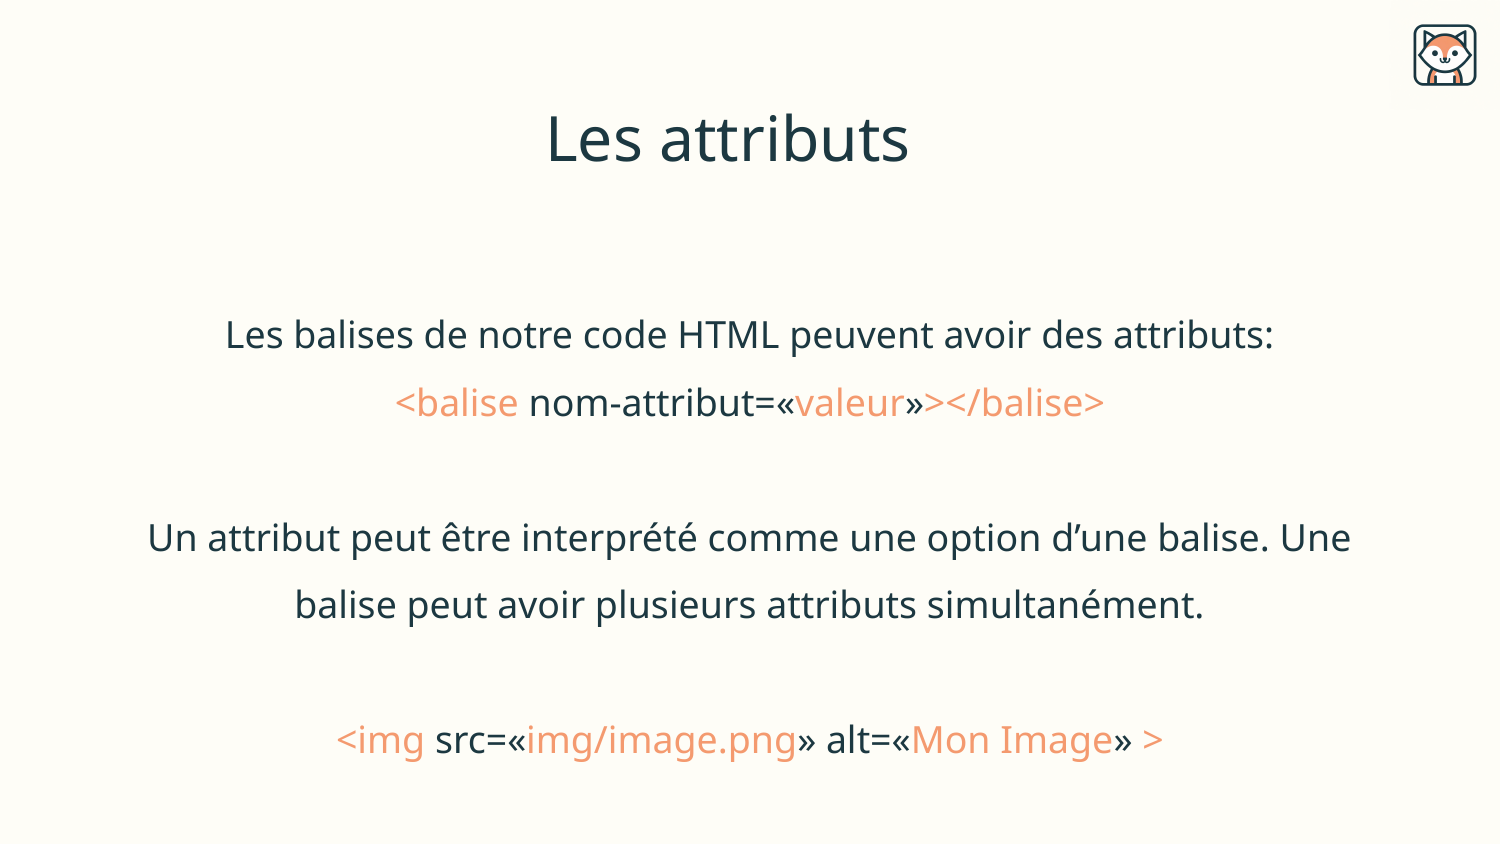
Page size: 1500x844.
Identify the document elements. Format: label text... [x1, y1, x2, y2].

text_box Les attributs [530, 84, 970, 190]
picture [1389, 0, 1500, 111]
text_box Les balises de notre code HTML peuvent avoir des attributs: <balise nom-attribut=«valeur»></balise> Un attribut peut être interprété comme une option d’une balise. Une balise peut avoir plusieurs attributs simultanément. <img src=«img/image.png» alt=«Mon Image» > [96, 273, 1404, 776]
